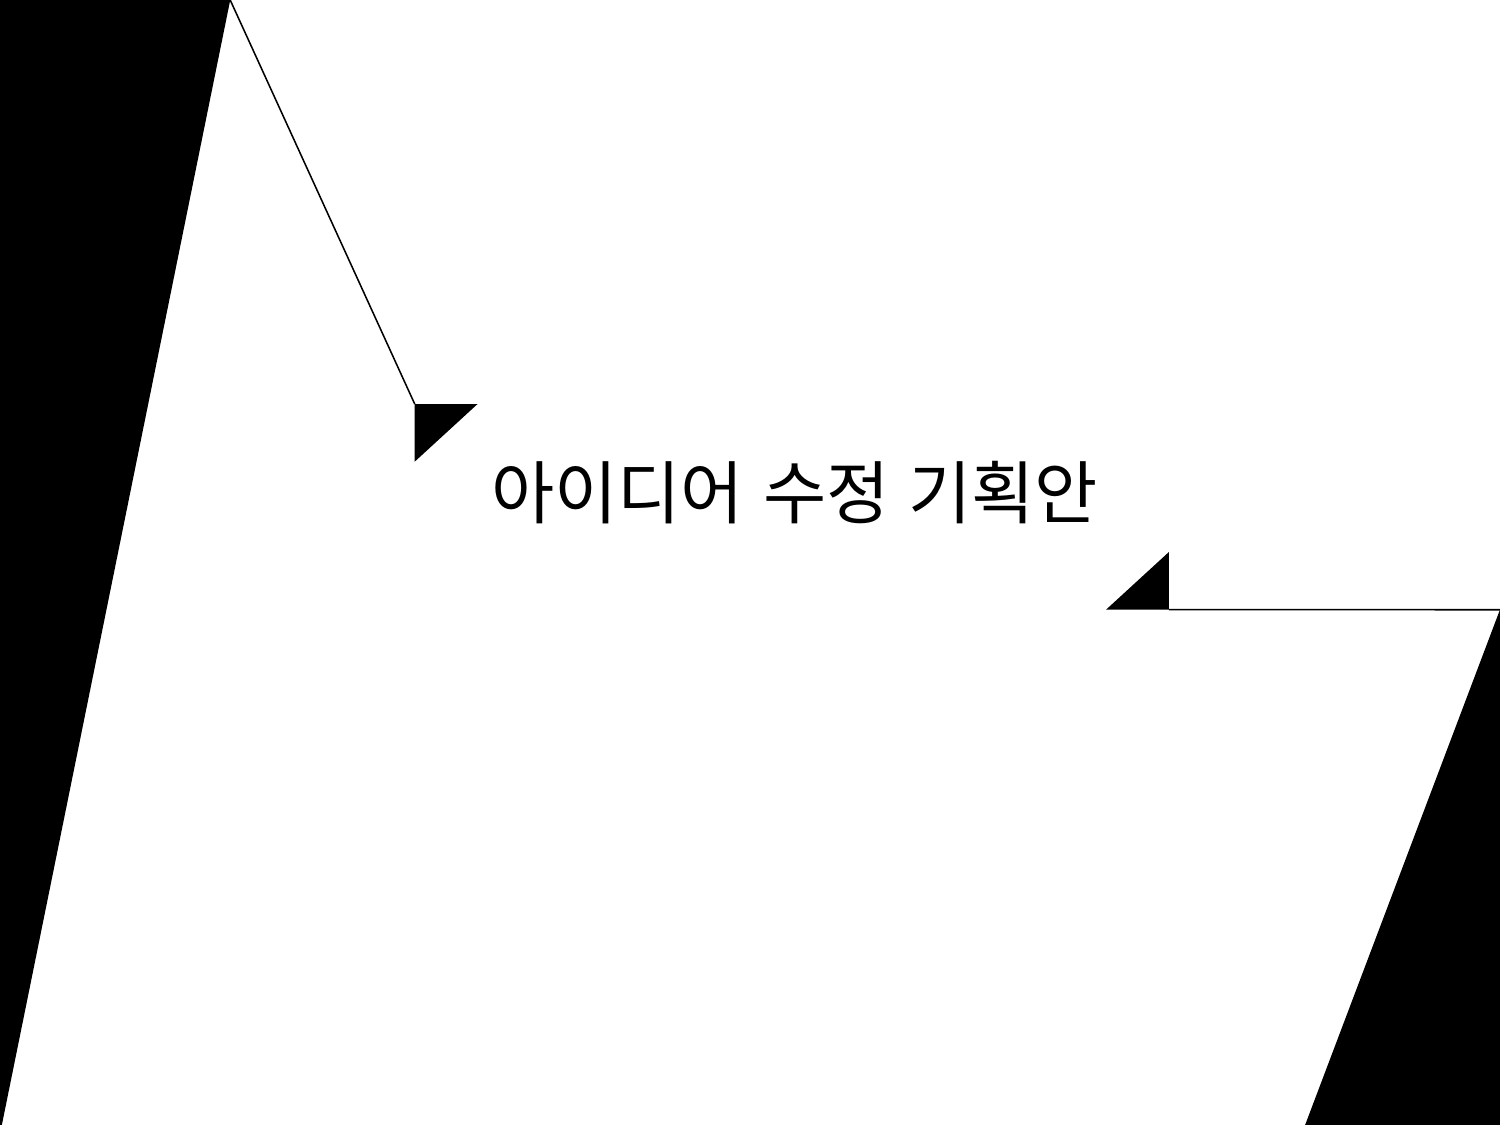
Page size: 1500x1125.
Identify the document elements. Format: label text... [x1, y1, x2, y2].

text_box [1303, 615, 1500, 1125]
text_box [0, 0, 227, 1125]
text_box 아이디어 수정 기획안 [476, 441, 1114, 540]
text_box [412, 401, 480, 464]
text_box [229, 0, 415, 405]
text_box [1104, 550, 1171, 612]
